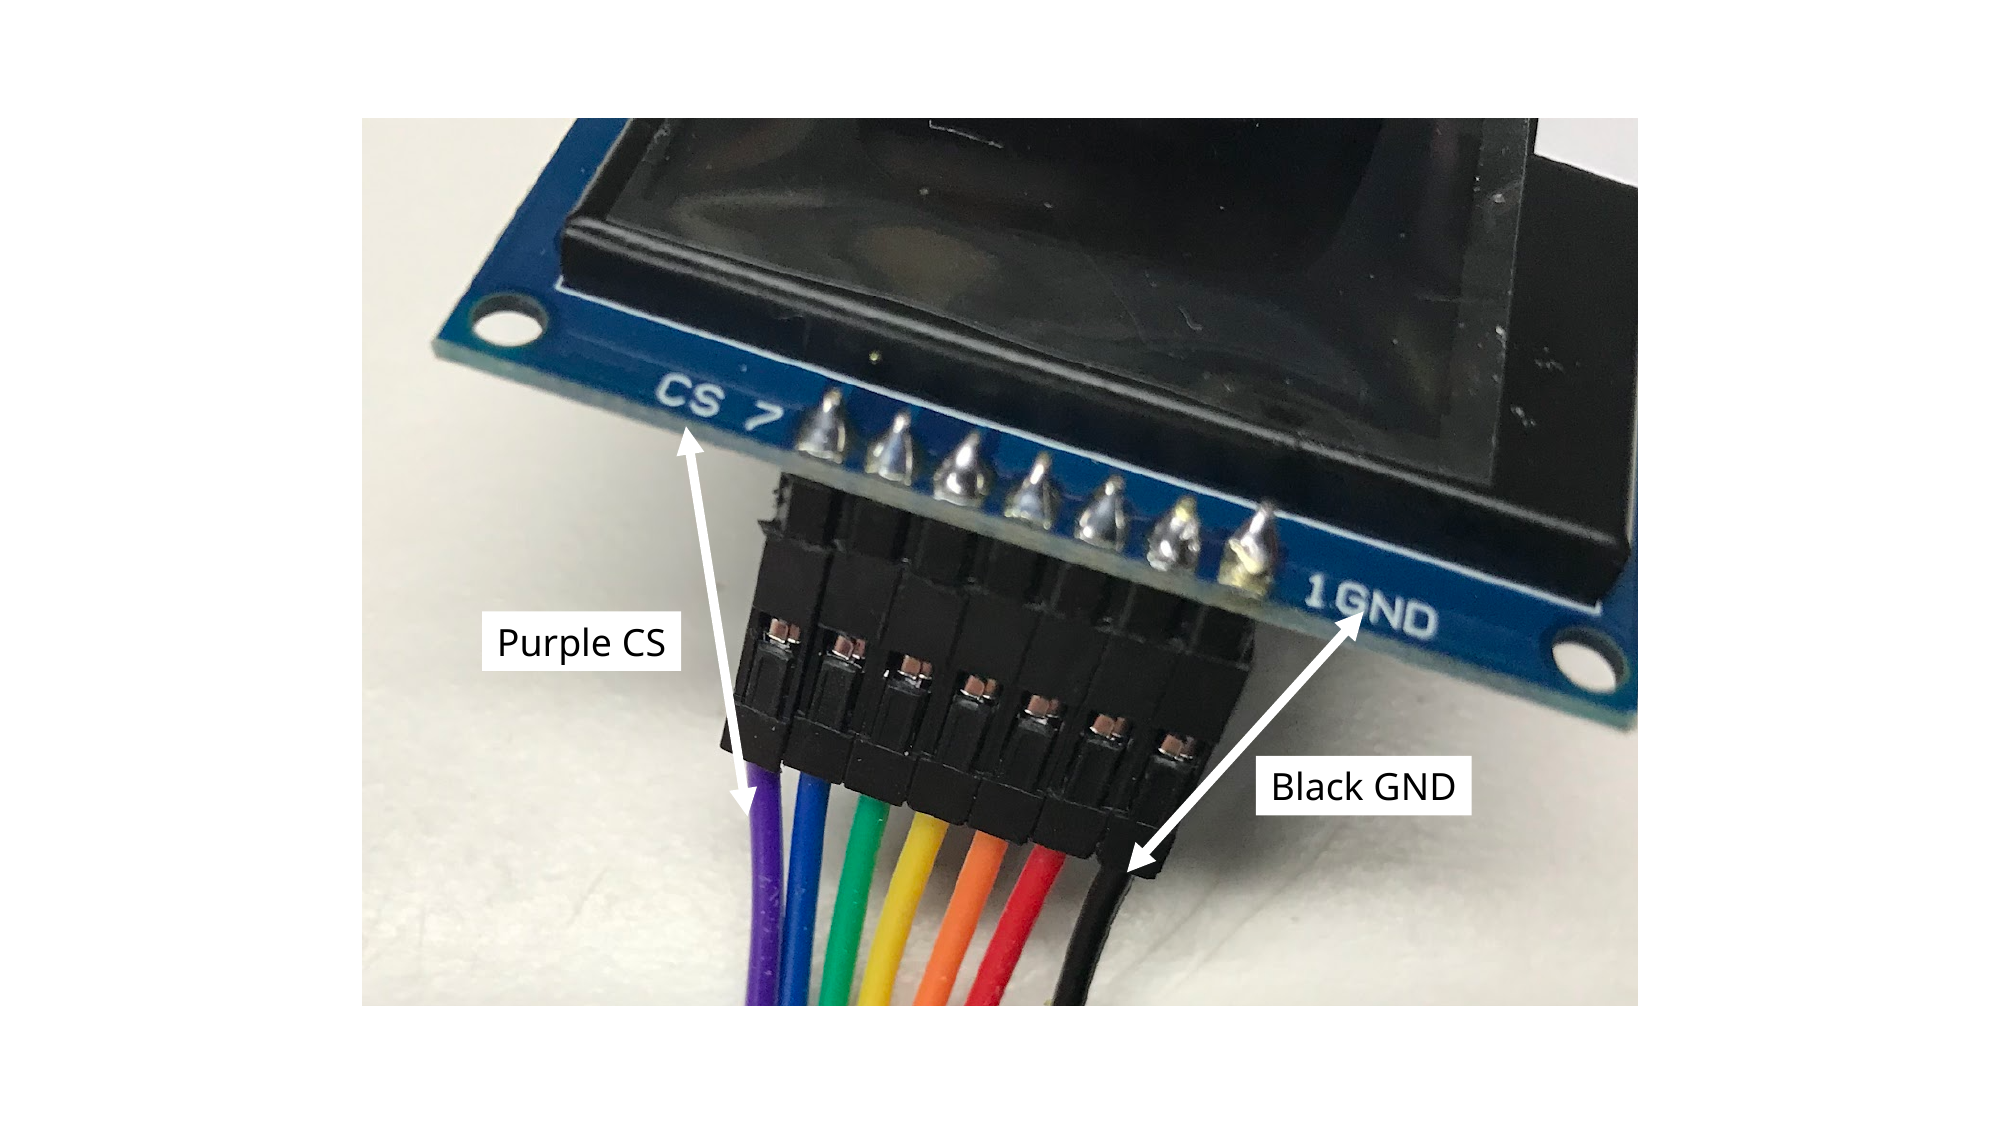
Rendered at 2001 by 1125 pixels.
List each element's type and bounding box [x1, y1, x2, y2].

text_box [1126, 610, 1365, 873]
picture [361, 118, 1638, 1007]
text_box [685, 425, 748, 817]
